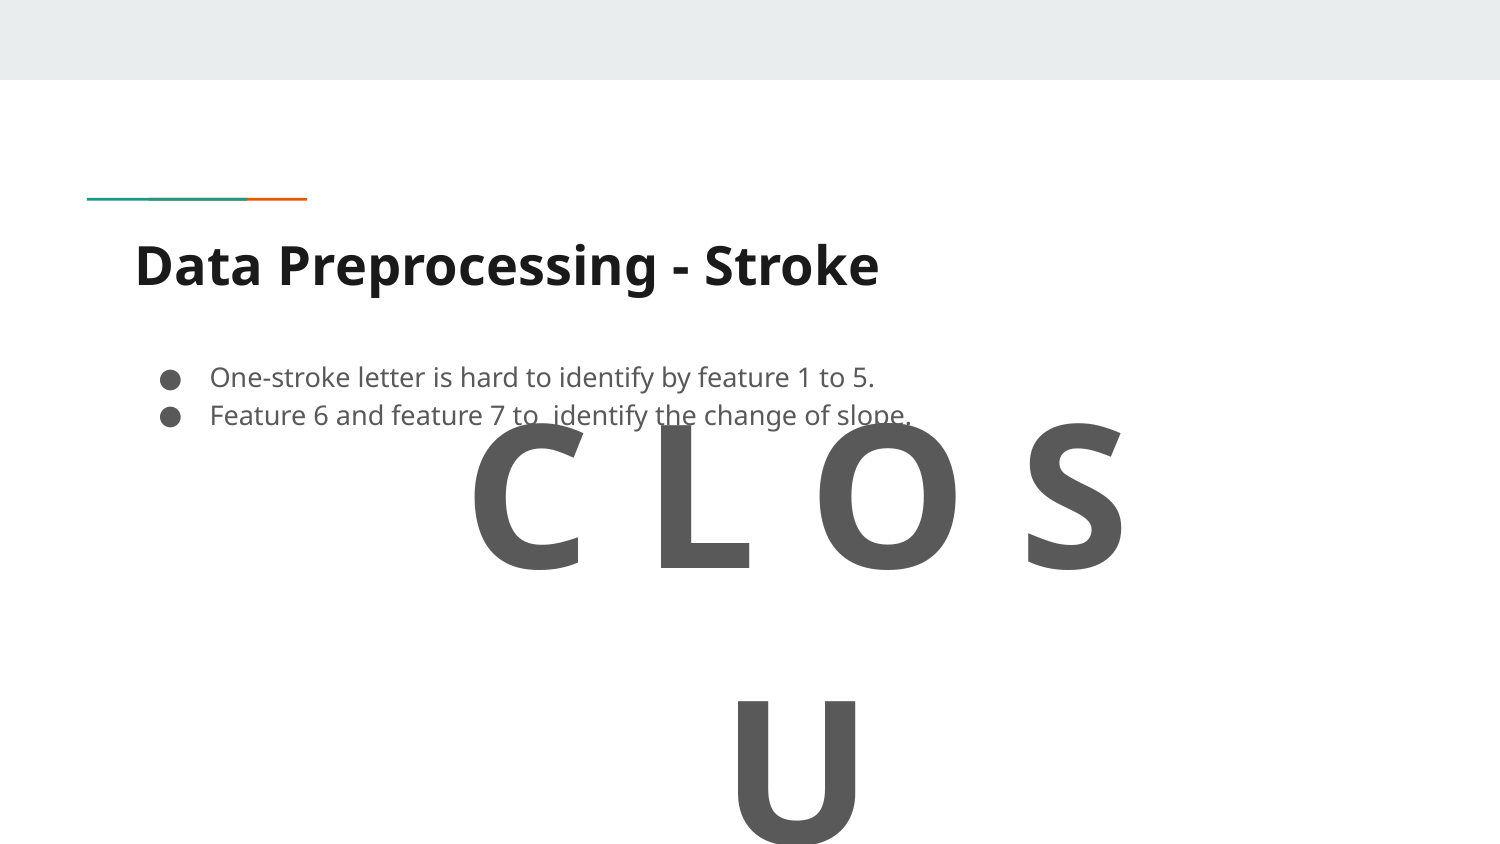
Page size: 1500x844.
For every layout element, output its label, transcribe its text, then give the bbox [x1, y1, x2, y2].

title Data Preprocessing - Stroke [119, 216, 1381, 305]
text_box C L O S U [376, 472, 1218, 744]
list One-stroke letter is hard to identify by feature 1 to 5. Feature 6 and feature 7 to identify the change of slope. [119, 341, 1381, 712]
